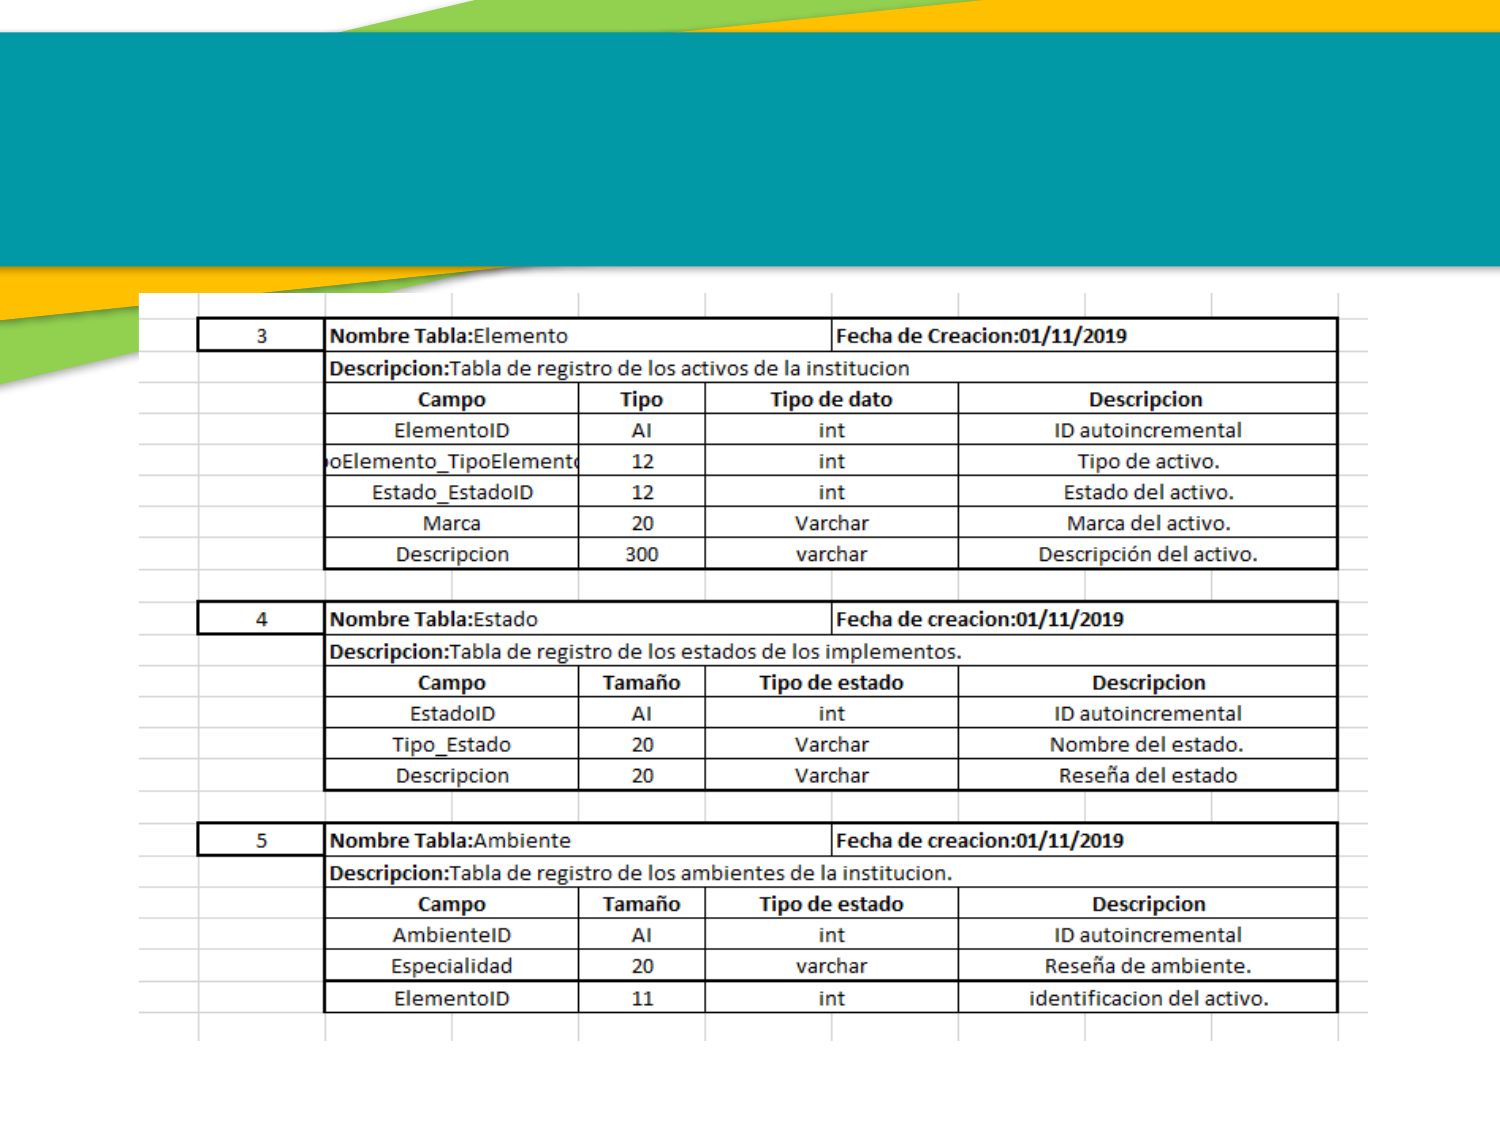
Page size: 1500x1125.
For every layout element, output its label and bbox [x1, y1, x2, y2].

picture [138, 292, 1369, 1042]
